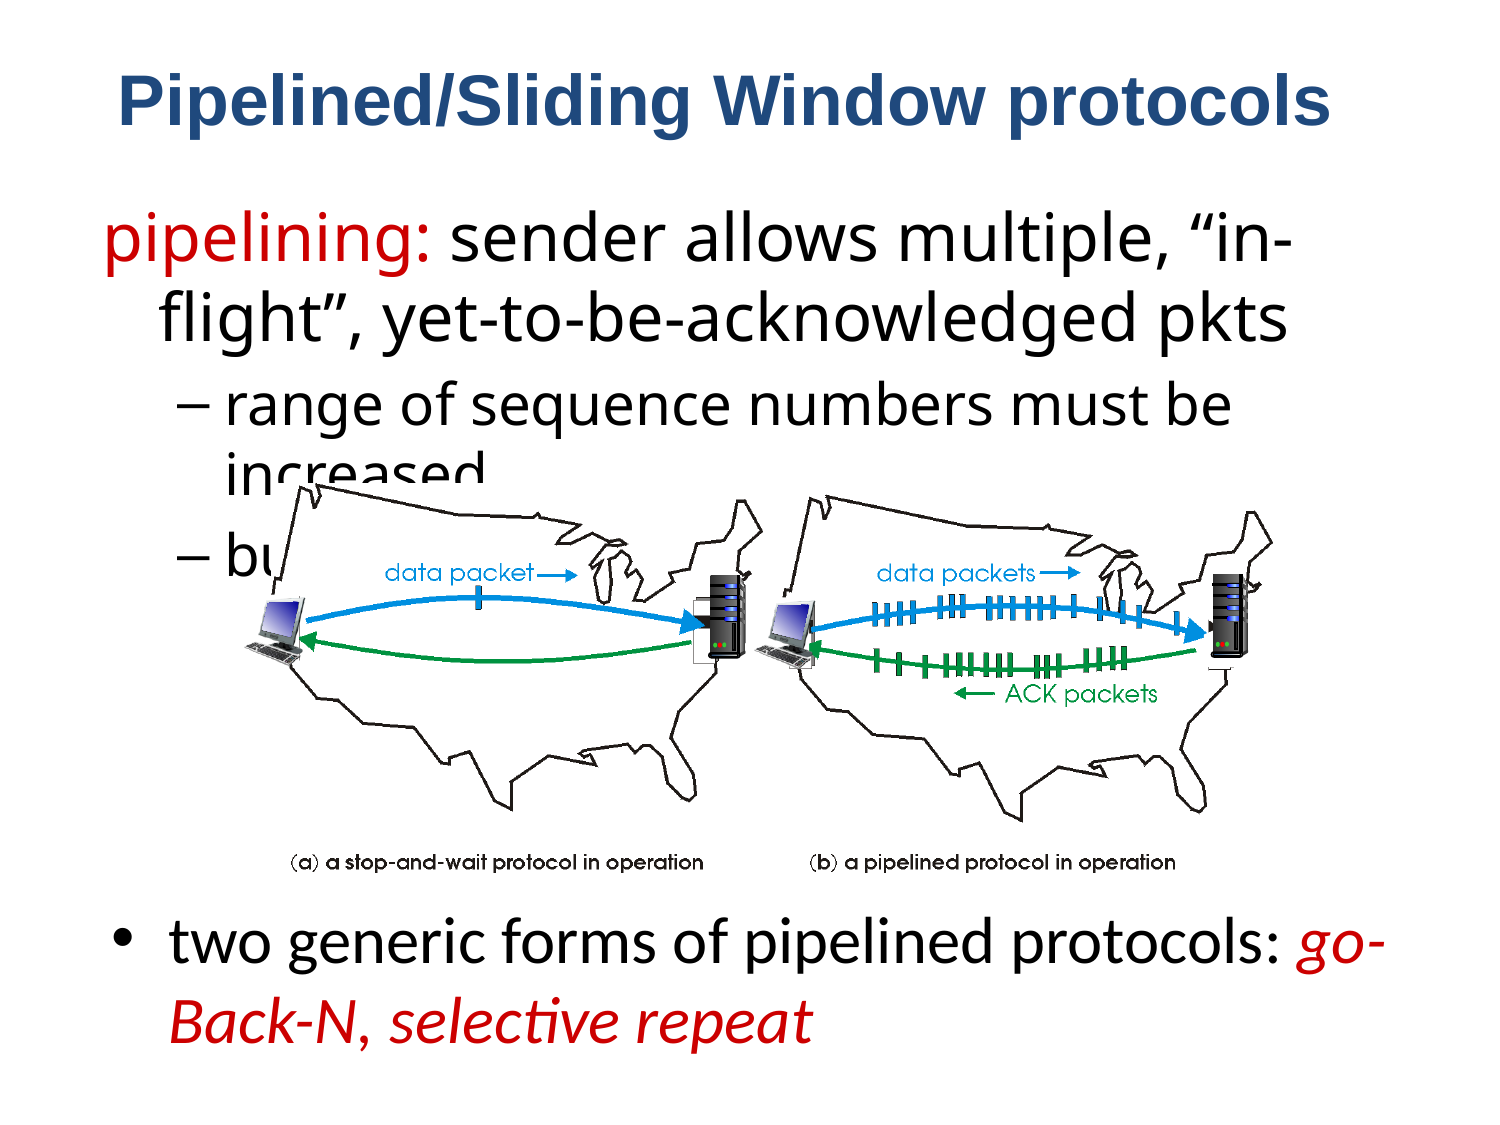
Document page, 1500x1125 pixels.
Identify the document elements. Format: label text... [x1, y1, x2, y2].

list pipelining: sender allows multiple, “in-flight”, yet-to-be-acknowledged pkts range of sequence numbers must be increased buffering at sender and/or receiver [87, 187, 1333, 950]
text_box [708, 575, 746, 658]
picture [270, 482, 1273, 873]
list two generic forms of pipelined protocols: go-Back-N, selective repeat [96, 889, 1457, 1066]
title Pipelined/Sliding Window protocols [87, 14, 1363, 180]
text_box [739, 597, 818, 674]
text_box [1211, 574, 1249, 658]
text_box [229, 594, 307, 671]
